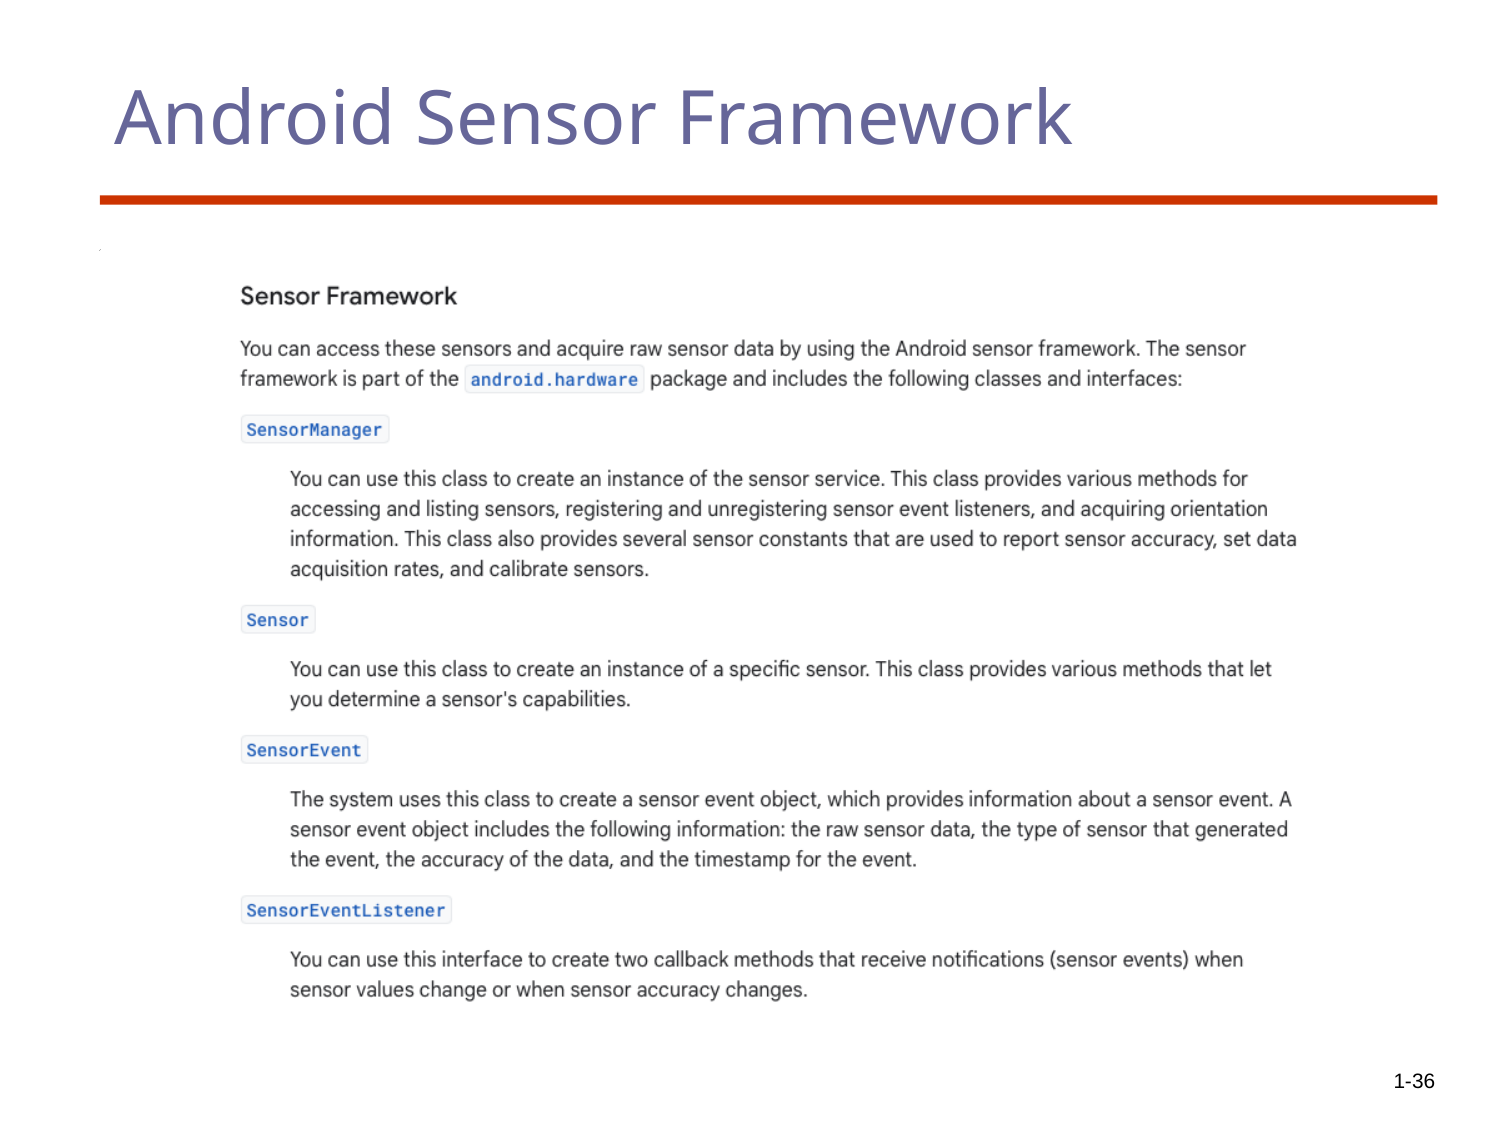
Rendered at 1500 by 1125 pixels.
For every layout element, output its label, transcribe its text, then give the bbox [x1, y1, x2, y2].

picture [210, 262, 1327, 1013]
title Android Sensor Framework [99, 62, 1438, 250]
slide_number 1-36 [1137, 1024, 1451, 1101]
